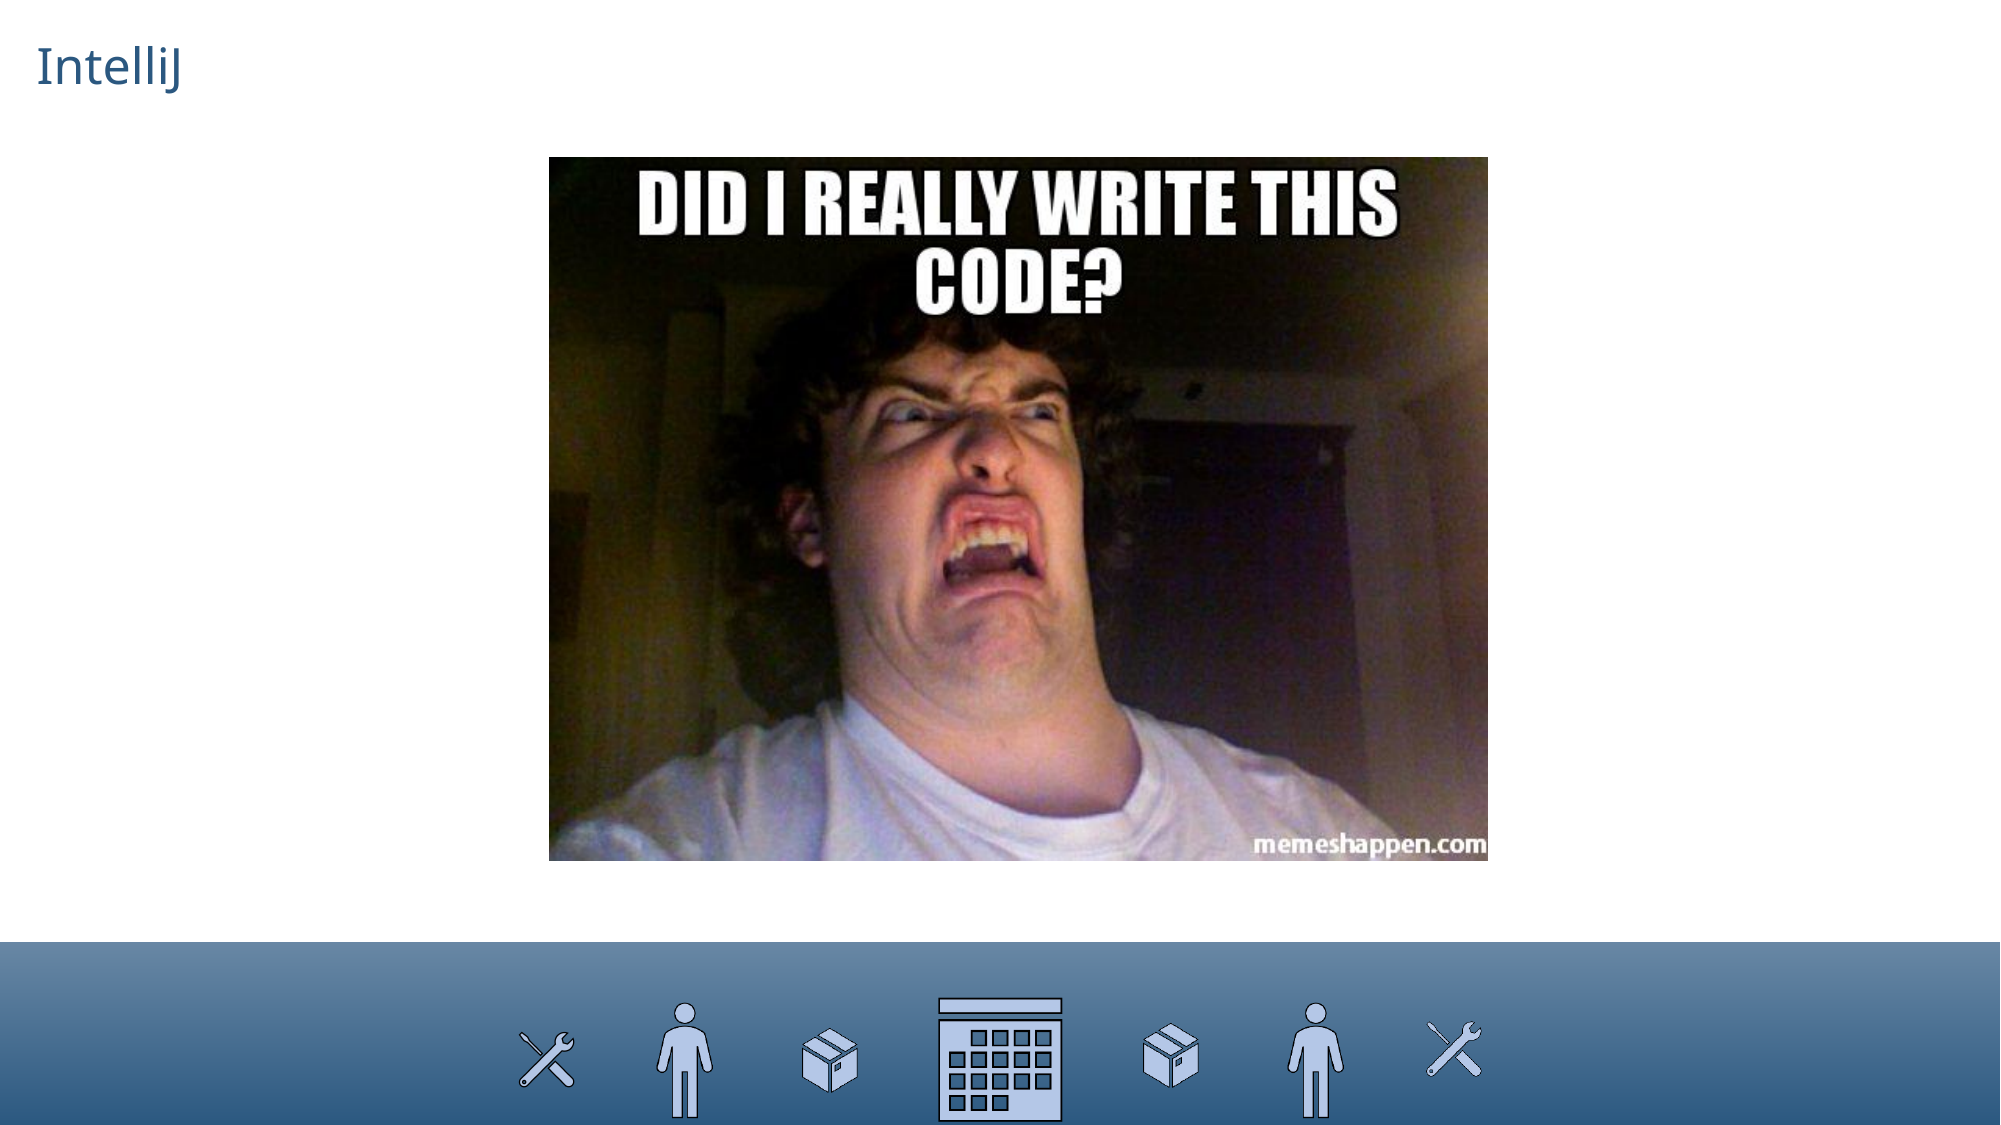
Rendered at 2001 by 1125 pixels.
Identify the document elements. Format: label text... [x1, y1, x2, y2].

picture [624, 999, 745, 1121]
picture [914, 973, 1086, 1125]
picture [790, 1021, 869, 1099]
picture [1131, 1016, 1210, 1094]
picture [1421, 1016, 1486, 1081]
picture [549, 157, 1488, 861]
picture [514, 1027, 579, 1092]
picture [1255, 999, 1376, 1121]
text_box IntelliJ [21, 26, 477, 102]
